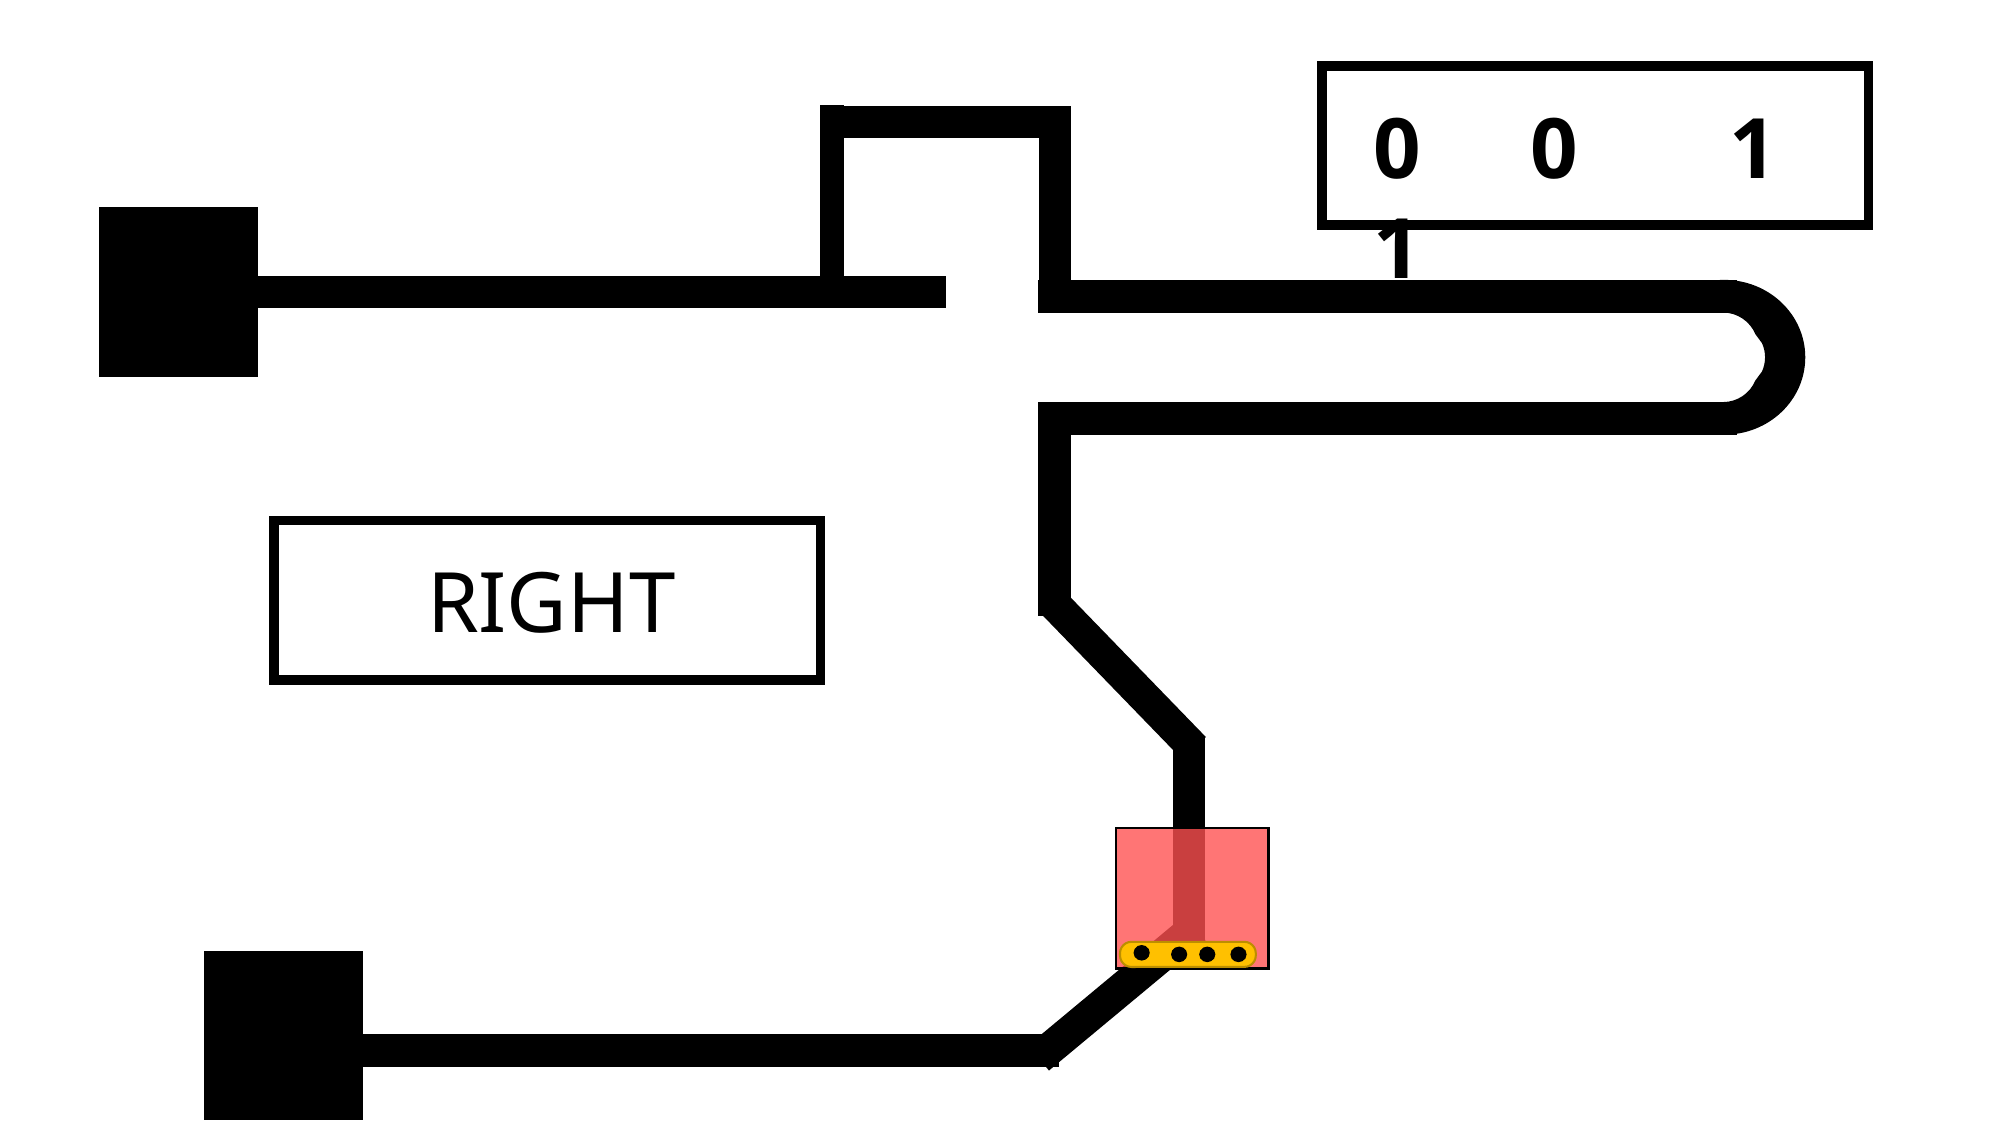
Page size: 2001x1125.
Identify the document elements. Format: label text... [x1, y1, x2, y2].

text_box [1173, 737, 1205, 821]
text_box [273, 520, 822, 681]
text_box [1121, 821, 1263, 975]
text_box [99, 207, 258, 377]
text_box [1041, 970, 1164, 1063]
text_box [204, 951, 363, 1120]
text_box [1038, 280, 1665, 313]
text_box [258, 276, 946, 308]
text_box [1039, 106, 1071, 280]
text_box RIGHT [412, 542, 929, 657]
text_box [1658, 303, 1806, 434]
text_box [1040, 590, 1206, 750]
text_box [820, 105, 844, 276]
text_box [835, 106, 1039, 138]
text_box [1038, 413, 1071, 616]
text_box 0 0 1 1 [1337, 87, 1918, 303]
text_box [1038, 402, 1737, 435]
text_box [1321, 65, 1870, 226]
text_box [363, 1034, 1059, 1067]
